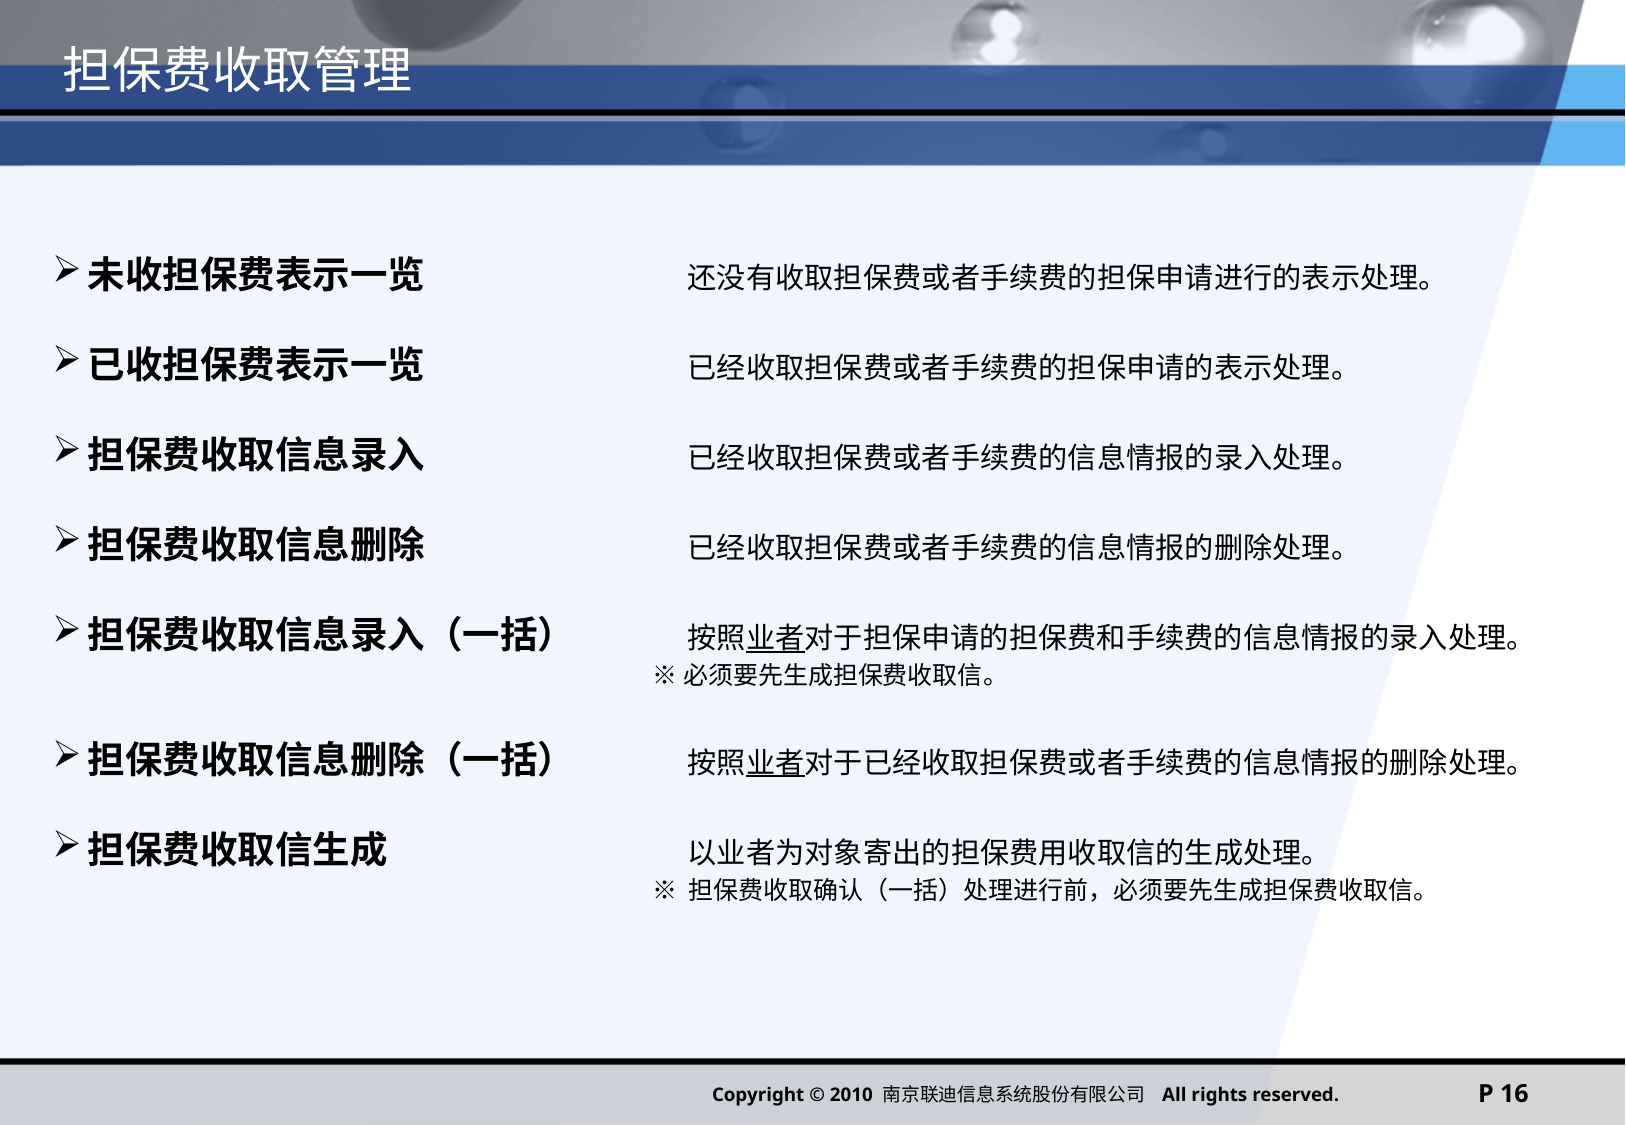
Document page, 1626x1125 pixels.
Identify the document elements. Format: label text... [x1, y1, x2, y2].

text_box 未收担保费表示一览 还没有收取担保费或者手续费的担保申请进行的表示处理。 已收担保费表示一览 已经收取担保费或者手续费的担保申请的表示处理。 担保费收取信息录入 已经收取担保费或者手续费的信息情报的录入处理。 担保费收取信息删除 已经收取担保费或者手续费的信息情报的删除处理。 担保费收取信息录入（一括） 按照业者对于担保申请的担保费和手续费的信息情报的录入处理。 ※必须要先生成担保费收取信。 担保费收取信息删除（一括） 按照业者对于已经收取担保费或者手续费的信息情报的删除处理。 担保费收取信生成 以业者为对象寄出的担保费用收取信的生成处理。 ※ 担保费收取确认（一括）处理进行前，必须要先生成担保费收取信。 [37, 198, 1599, 913]
picture [0, 1065, 1625, 1125]
title 担保费收取管理 [47, 17, 1269, 106]
picture [0, 0, 1625, 109]
picture [0, 122, 1625, 1058]
